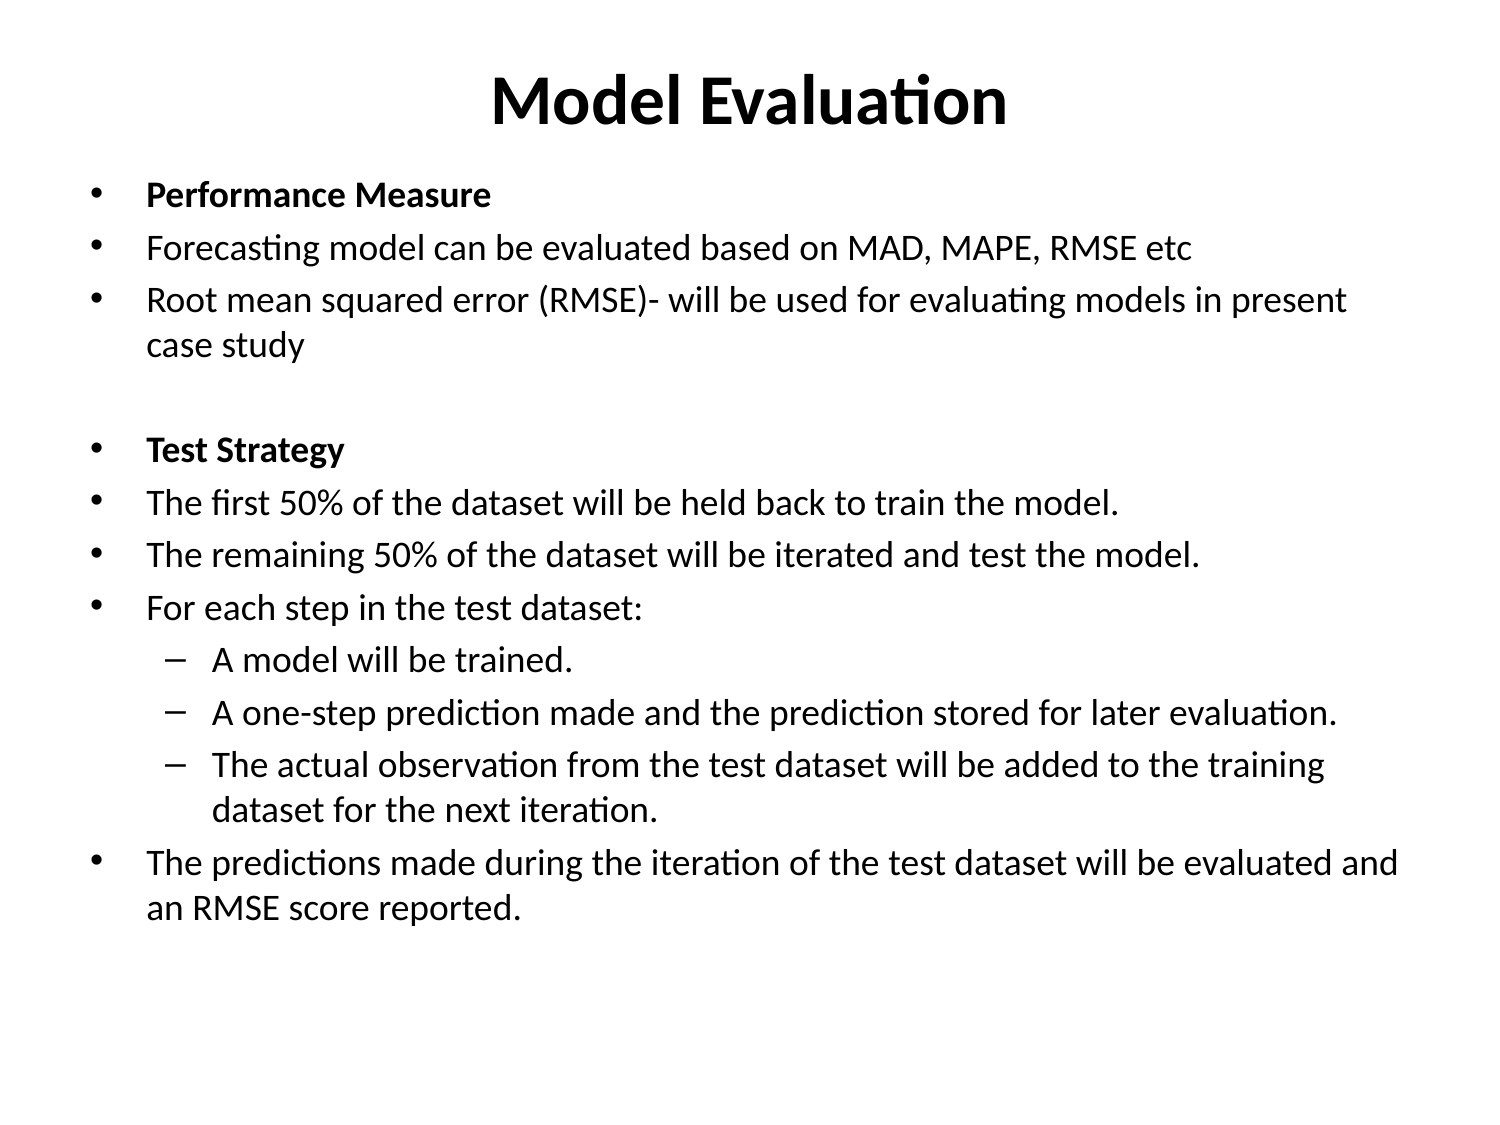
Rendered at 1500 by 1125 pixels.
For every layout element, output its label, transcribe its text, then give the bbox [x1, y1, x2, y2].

title Model Evaluation [75, 45, 1425, 162]
list Performance Measure Forecasting model can be evaluated based on MAD, MAPE, RMSE etc Root mean squared error (RMSE)- will be used for evaluating models in present case study Test Strategy The first 50% of the dataset will be held back to train the model. The remaining 50% of the dataset will be iterated and test the model. For each step in the test dataset: A model will be trained. A one-step prediction made and the prediction stored for later evaluation. The actual observation from the test dataset will be added to the training dataset for the next iteration. The predictions made during the iteration of the test dataset will be evaluated and an RMSE score reported. [75, 162, 1425, 1050]
